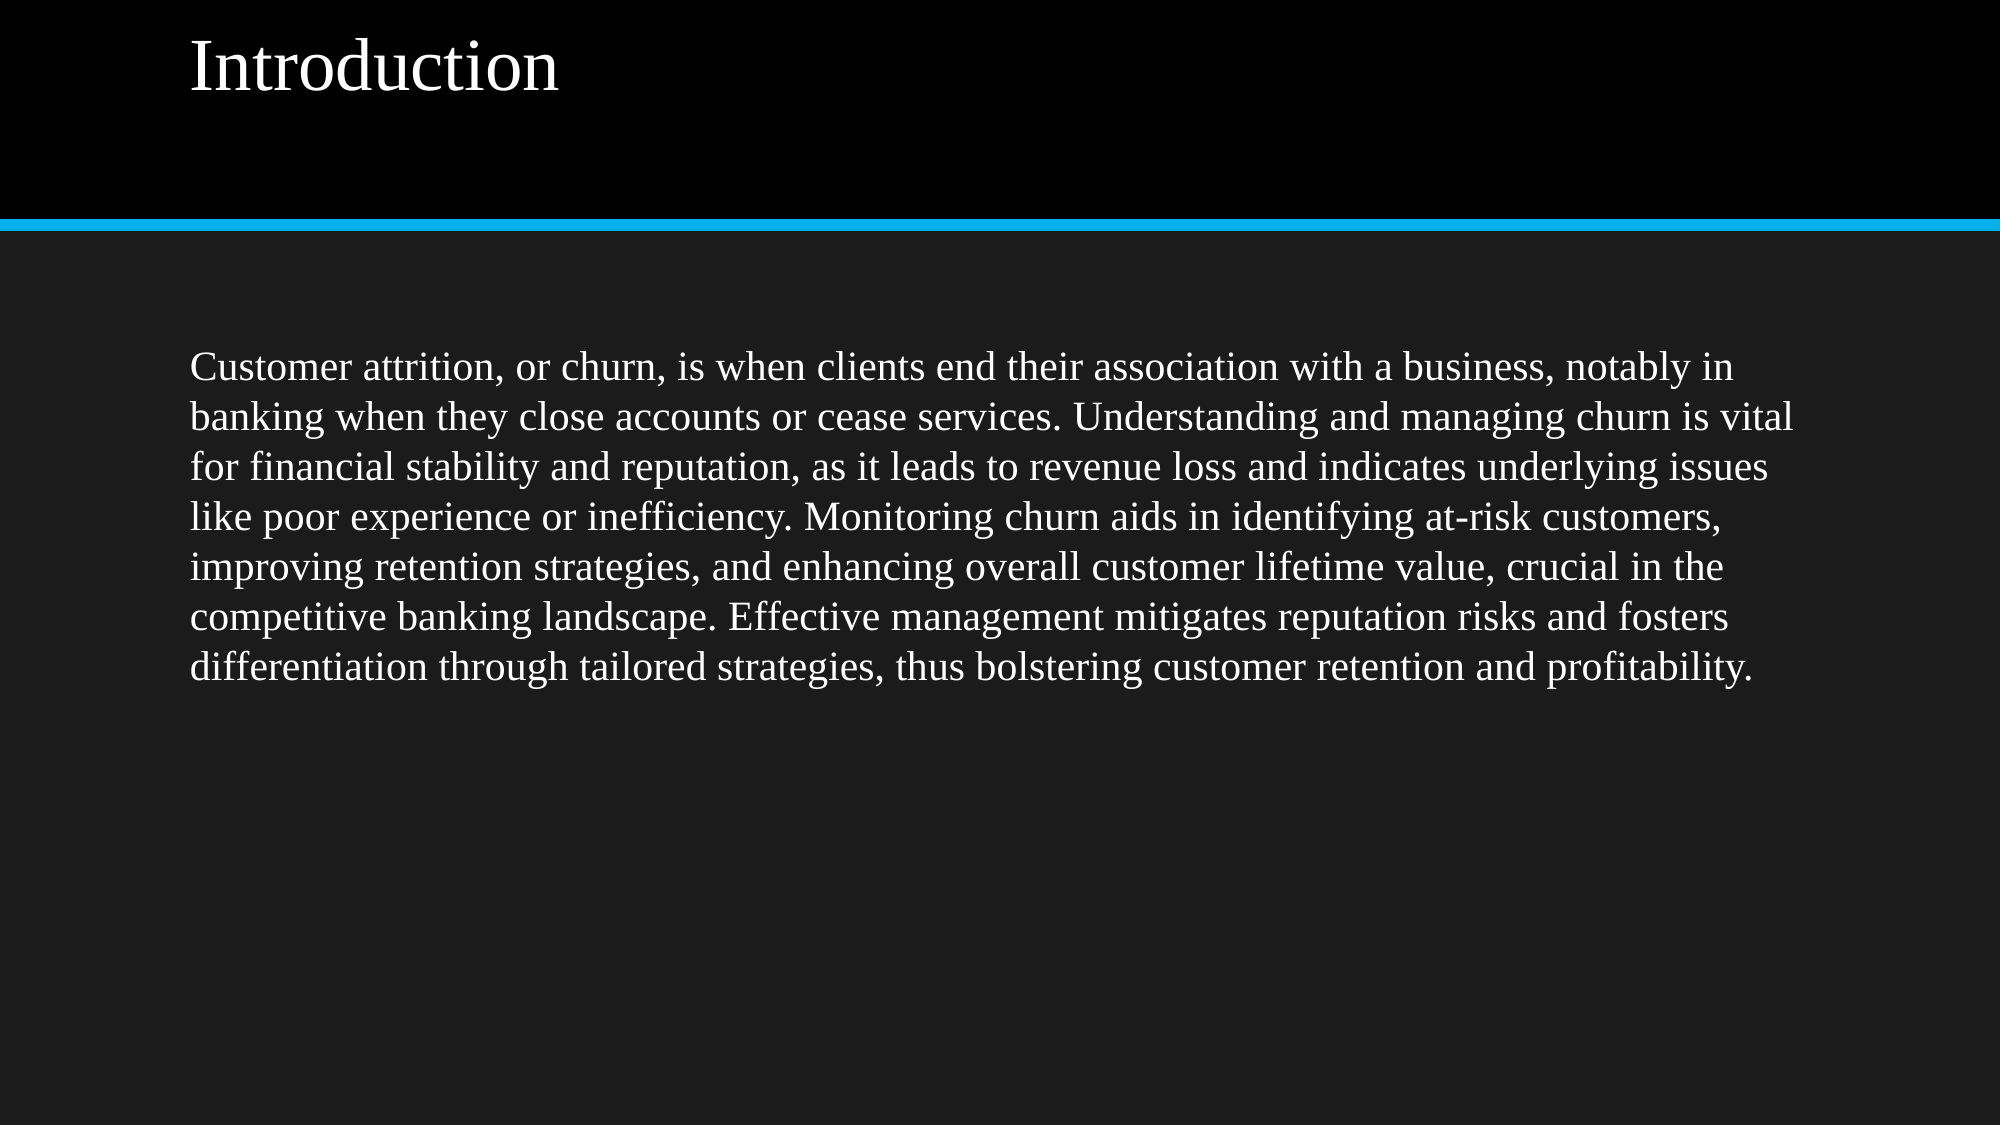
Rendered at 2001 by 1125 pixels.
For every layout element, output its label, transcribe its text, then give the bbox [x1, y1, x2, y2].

list Customer attrition, or churn, is when clients end their association with a business, notably in banking when they close accounts or cease services. Understanding and managing churn is vital for financial stability and reputation, as it leads to revenue loss and indicates underlying issues like poor experience or inefficiency. Monitoring churn aids in identifying at-risk customers, improving retention strategies, and enhancing overall customer lifetime value, crucial in the competitive banking landscape. Effective management mitigates reputation risks and fosters differentiation through tailored strategies, thus bolstering customer retention and profitability. [174, 281, 1825, 1013]
title Introduction [174, 20, 1825, 201]
